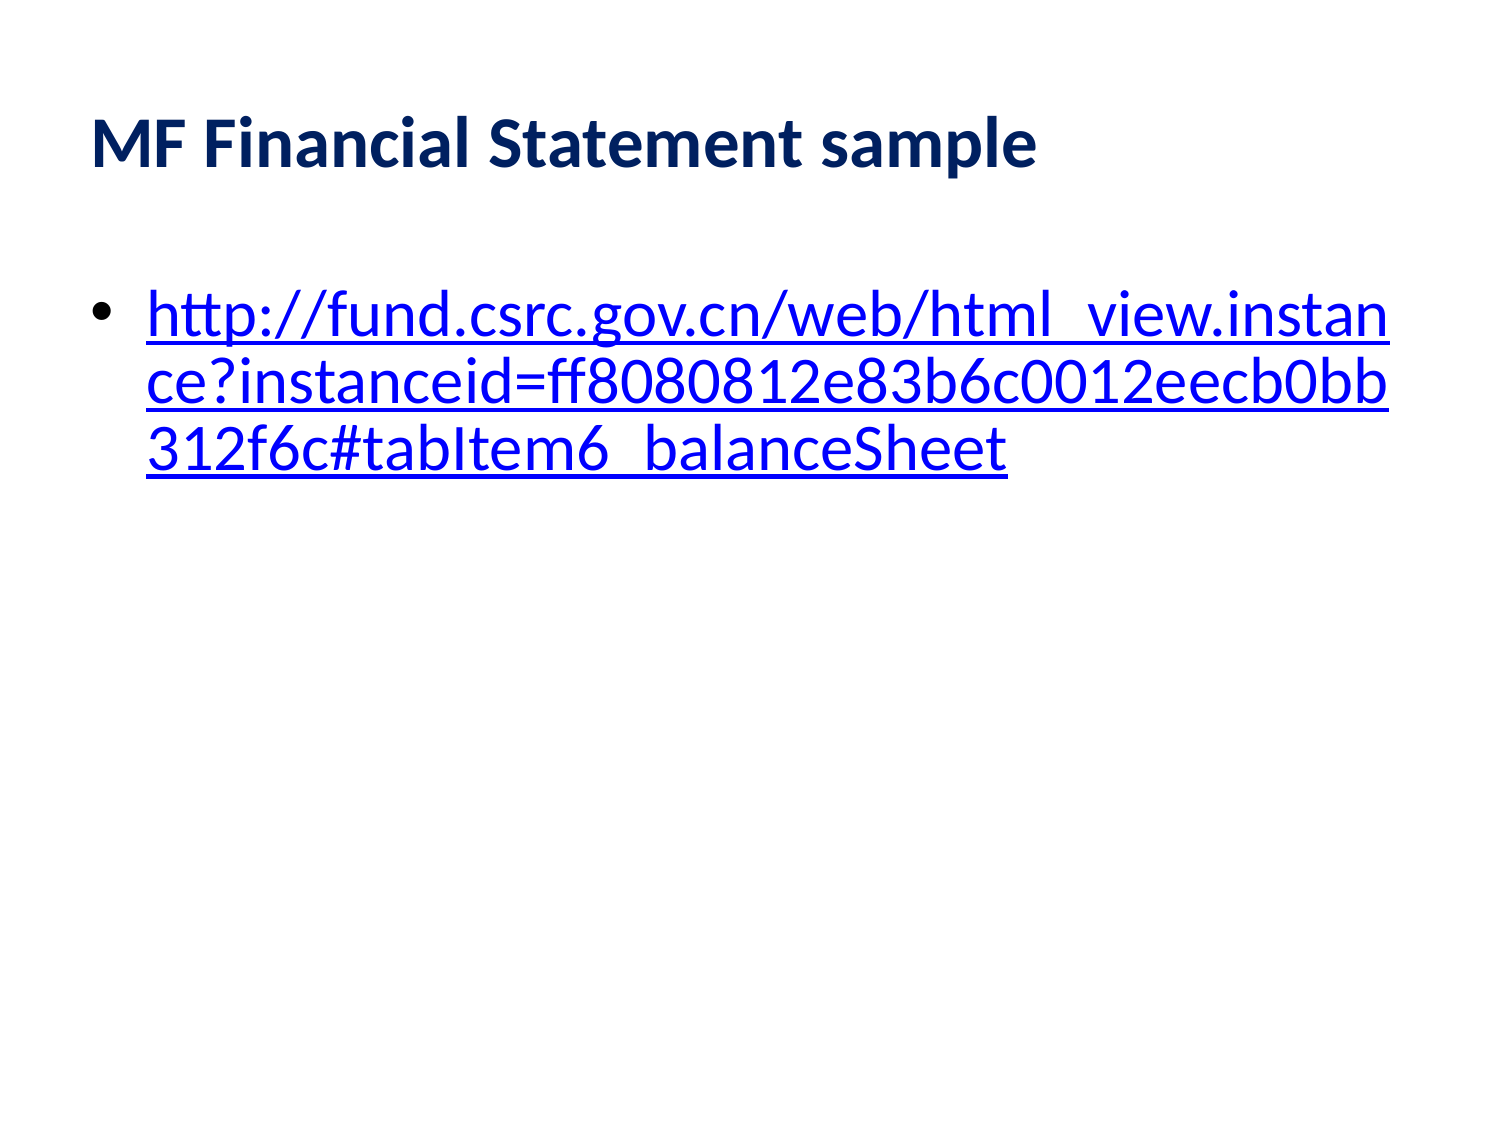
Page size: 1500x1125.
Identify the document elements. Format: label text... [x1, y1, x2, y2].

list http://fund.csrc.gov.cn/web/html_view.instance?instanceid=ff8080812e83b6c0012eecb0bb312f6c#tabItem6_balanceSheet [75, 262, 1425, 1005]
title MF Financial Statement sample [75, 45, 1425, 233]
